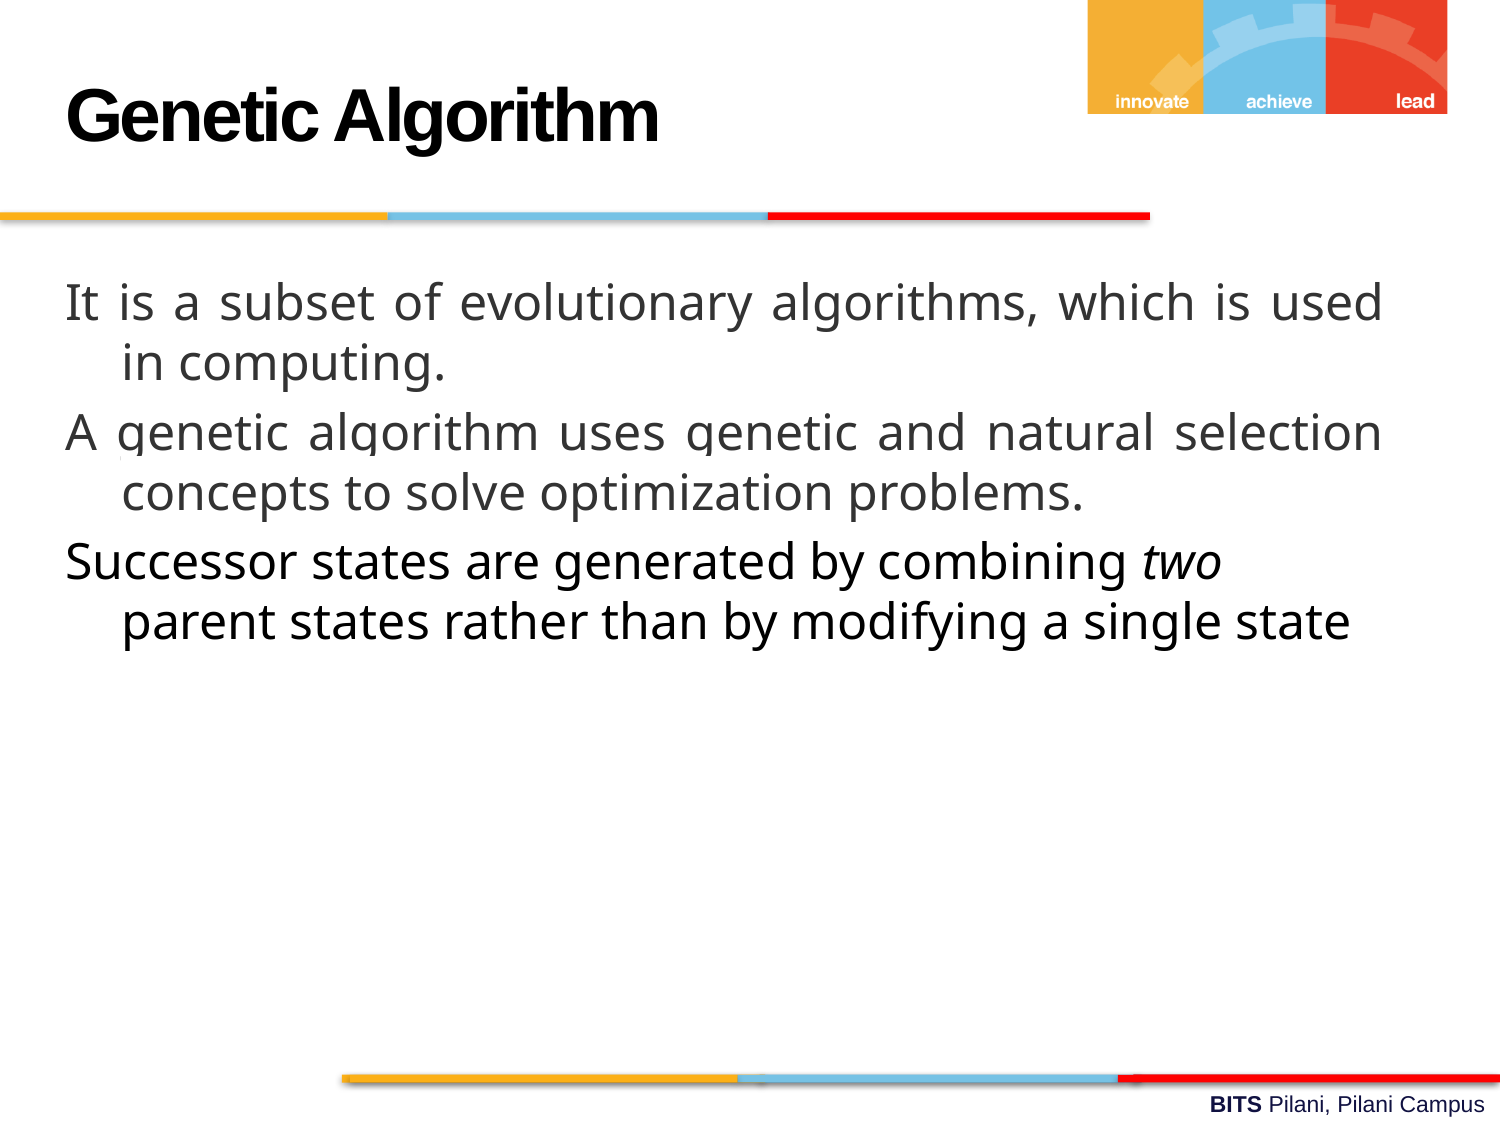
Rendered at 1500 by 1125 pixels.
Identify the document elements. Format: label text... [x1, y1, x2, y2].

list Genetic Algorithm [50, 24, 1088, 213]
picture [1087, 0, 1448, 114]
list It is a subset of evolutionary algorithms, which is used in computing. A genetic algorithm uses genetic and natural selection concepts to solve optimization problems. Successor states are generated by combining two parent states rather than by modifying a single state [50, 262, 1400, 1005]
